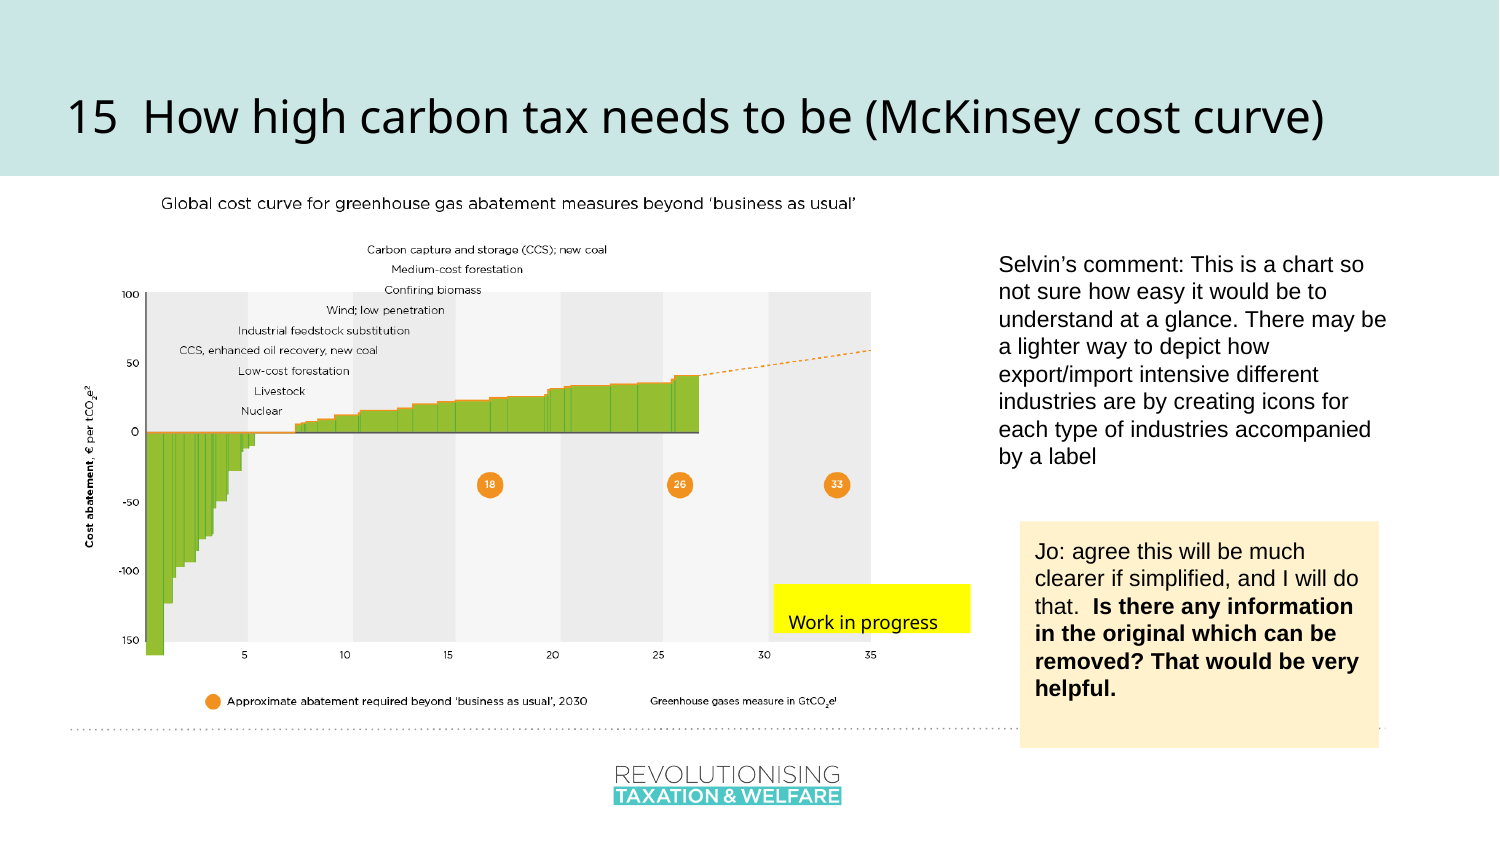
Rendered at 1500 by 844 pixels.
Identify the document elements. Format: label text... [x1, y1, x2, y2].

text_box Selvin’s comment: This is a chart so not sure how easy it would be to understand at a glance. There may be a lighter way to depict how export/import intensive different industries are by creating icons for each type of industries accompanied by a label [983, 234, 1416, 489]
list Work in progress [906, 584, 971, 634]
picture [63, 188, 902, 720]
text_box Jo: agree this will be much clearer if simplified, and I will do that. Is there any information in the original which can be removed? That would be very helpful. [1019, 521, 1379, 748]
title 15 How high carbon tax needs to be (McKinsey cost curve) [51, 72, 1449, 176]
